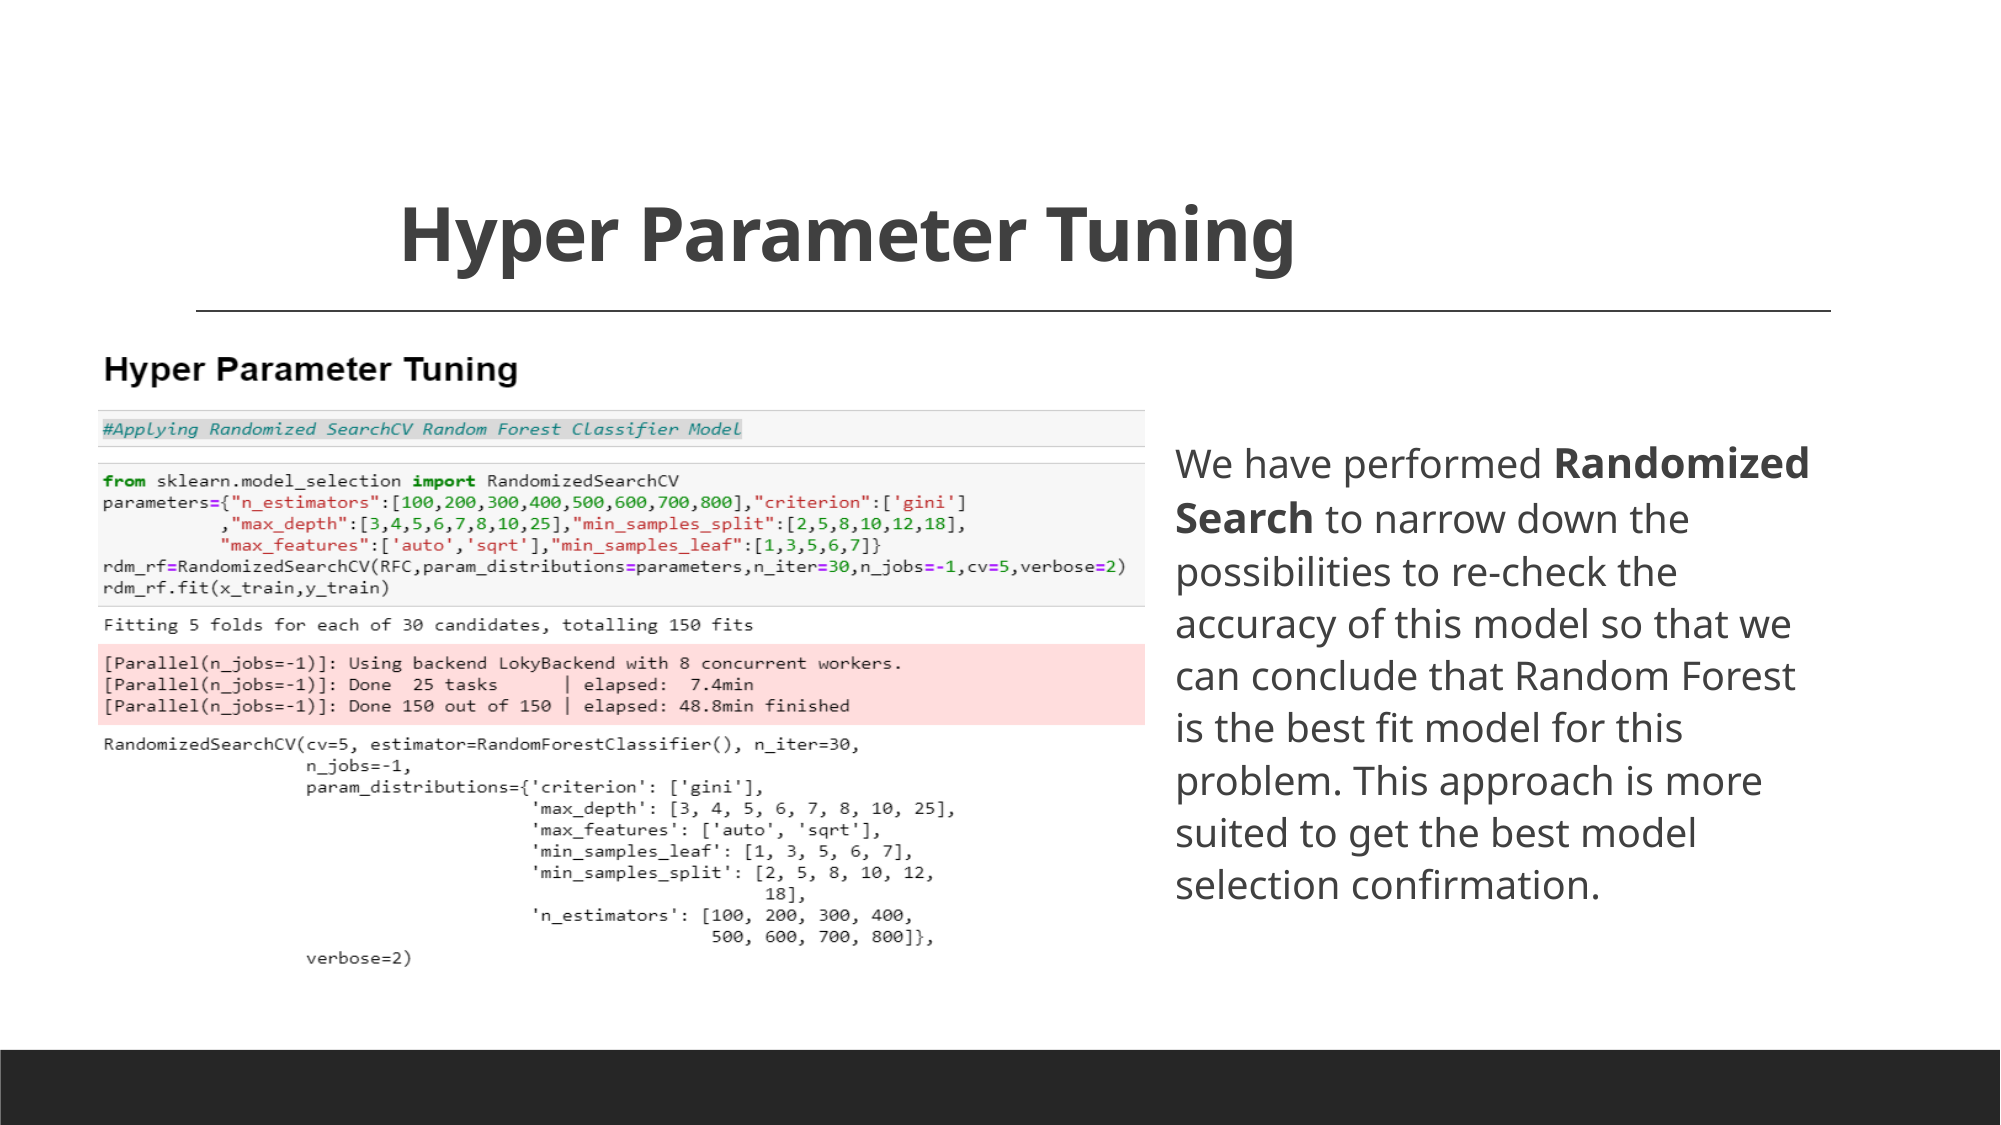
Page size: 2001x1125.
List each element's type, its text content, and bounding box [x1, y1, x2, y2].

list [97, 347, 1146, 986]
title Hyper Parameter Tuning [180, 47, 1830, 285]
list We have performed Randomized Search to narrow down the possibilities to re-check the accuracy of this model so that we can conclude that Random Forest is the best fit model for this problem. This approach is more suited to get the best model selection confirmation. [1160, 347, 1830, 963]
